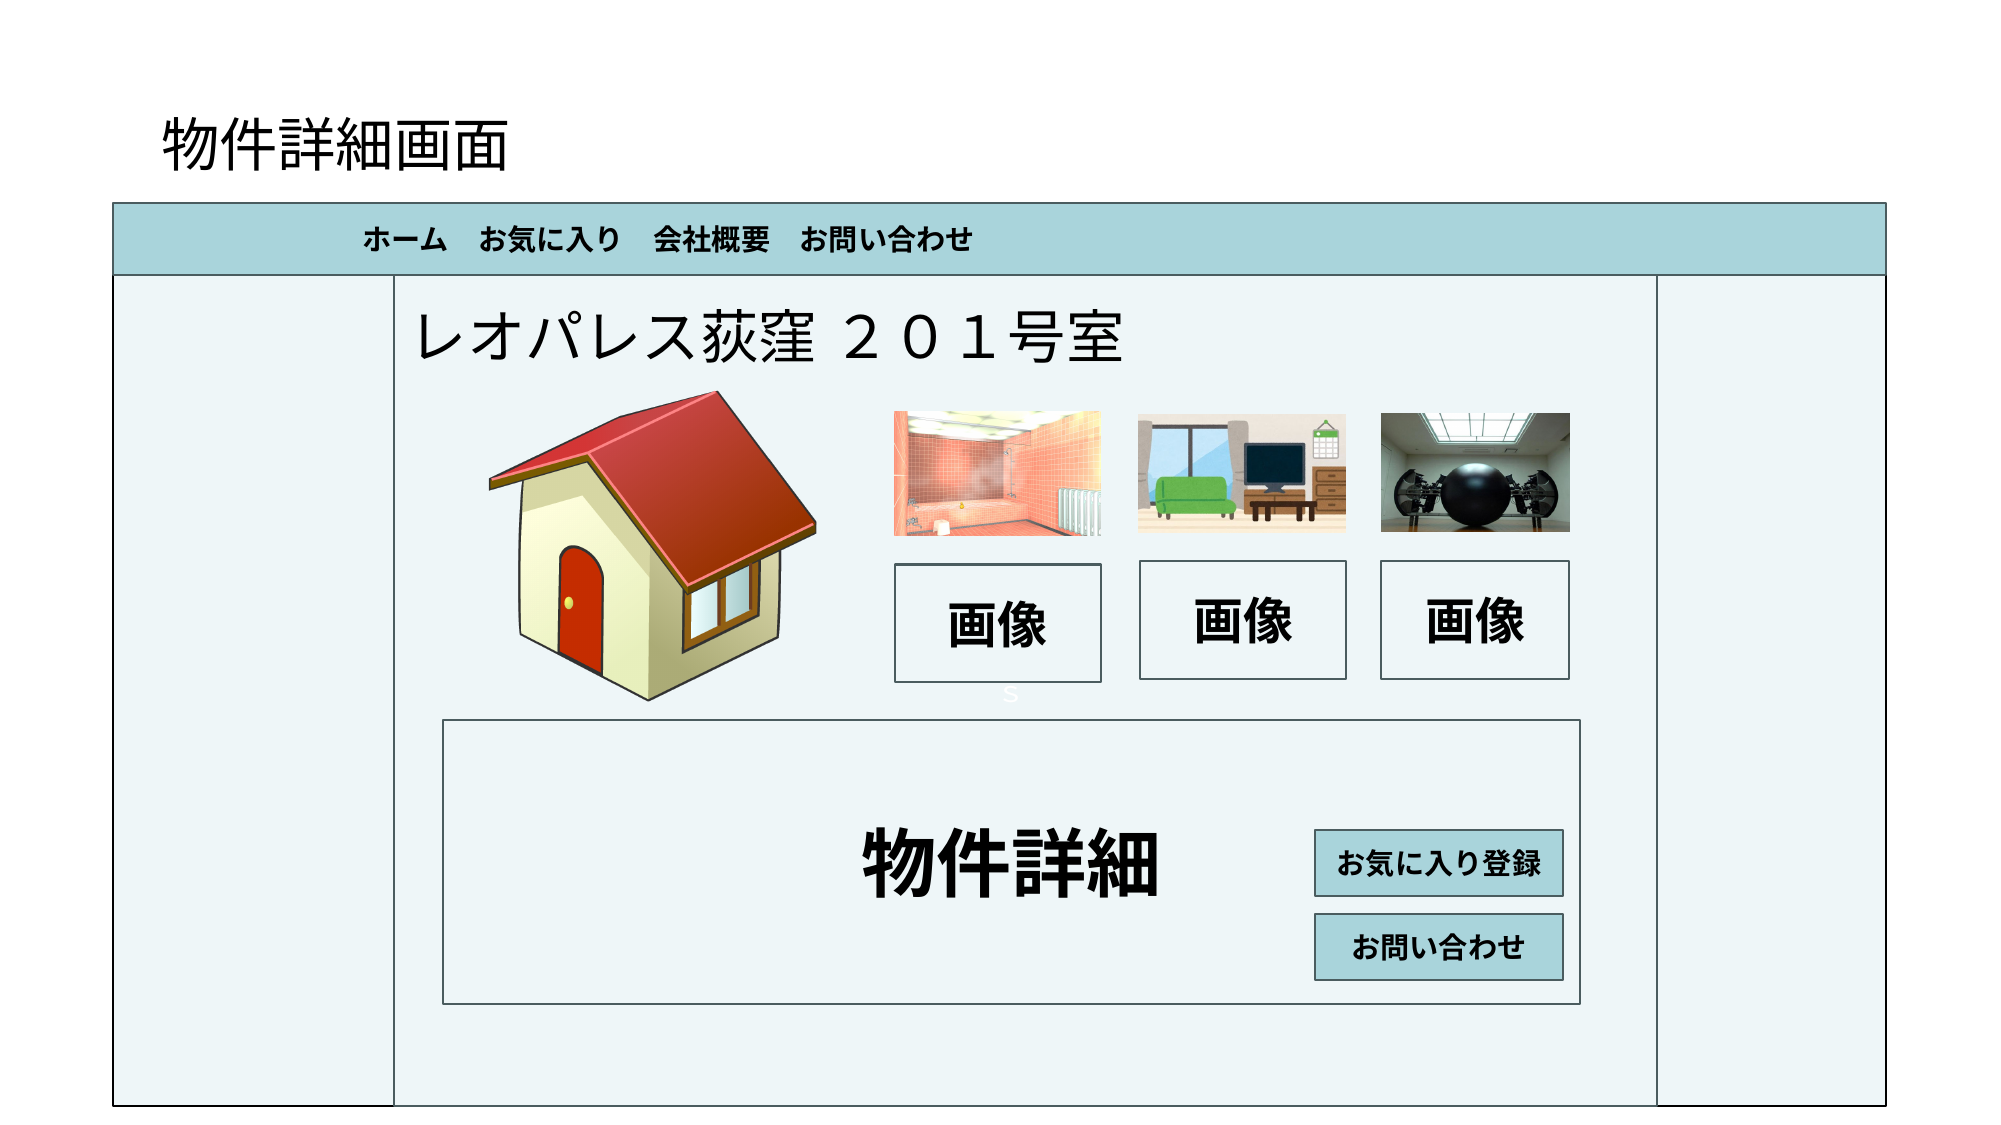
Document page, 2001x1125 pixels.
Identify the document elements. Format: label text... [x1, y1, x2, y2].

text_box 物件詳細画面 [146, 109, 698, 199]
picture [894, 411, 1101, 536]
text_box 画像 [1139, 560, 1347, 680]
picture [1381, 413, 1570, 532]
text_box お気に入り登録 [1314, 829, 1564, 897]
picture [460, 354, 845, 738]
picture [1138, 414, 1346, 533]
text_box レオパレス荻窪 ２０１号室 [394, 292, 1175, 378]
text_box [112, 276, 393, 1107]
text_box ホーム お気に入り 会社概要 お問い合わせ [112, 202, 1887, 276]
text_box 画像 [1380, 560, 1570, 680]
text_box 画像 [894, 563, 1102, 683]
text_box お問い合わせ [1314, 913, 1564, 981]
text_box ｓ [393, 274, 1658, 1107]
text_box 物件詳細 [442, 719, 1581, 1005]
text_box [1658, 276, 1887, 1107]
